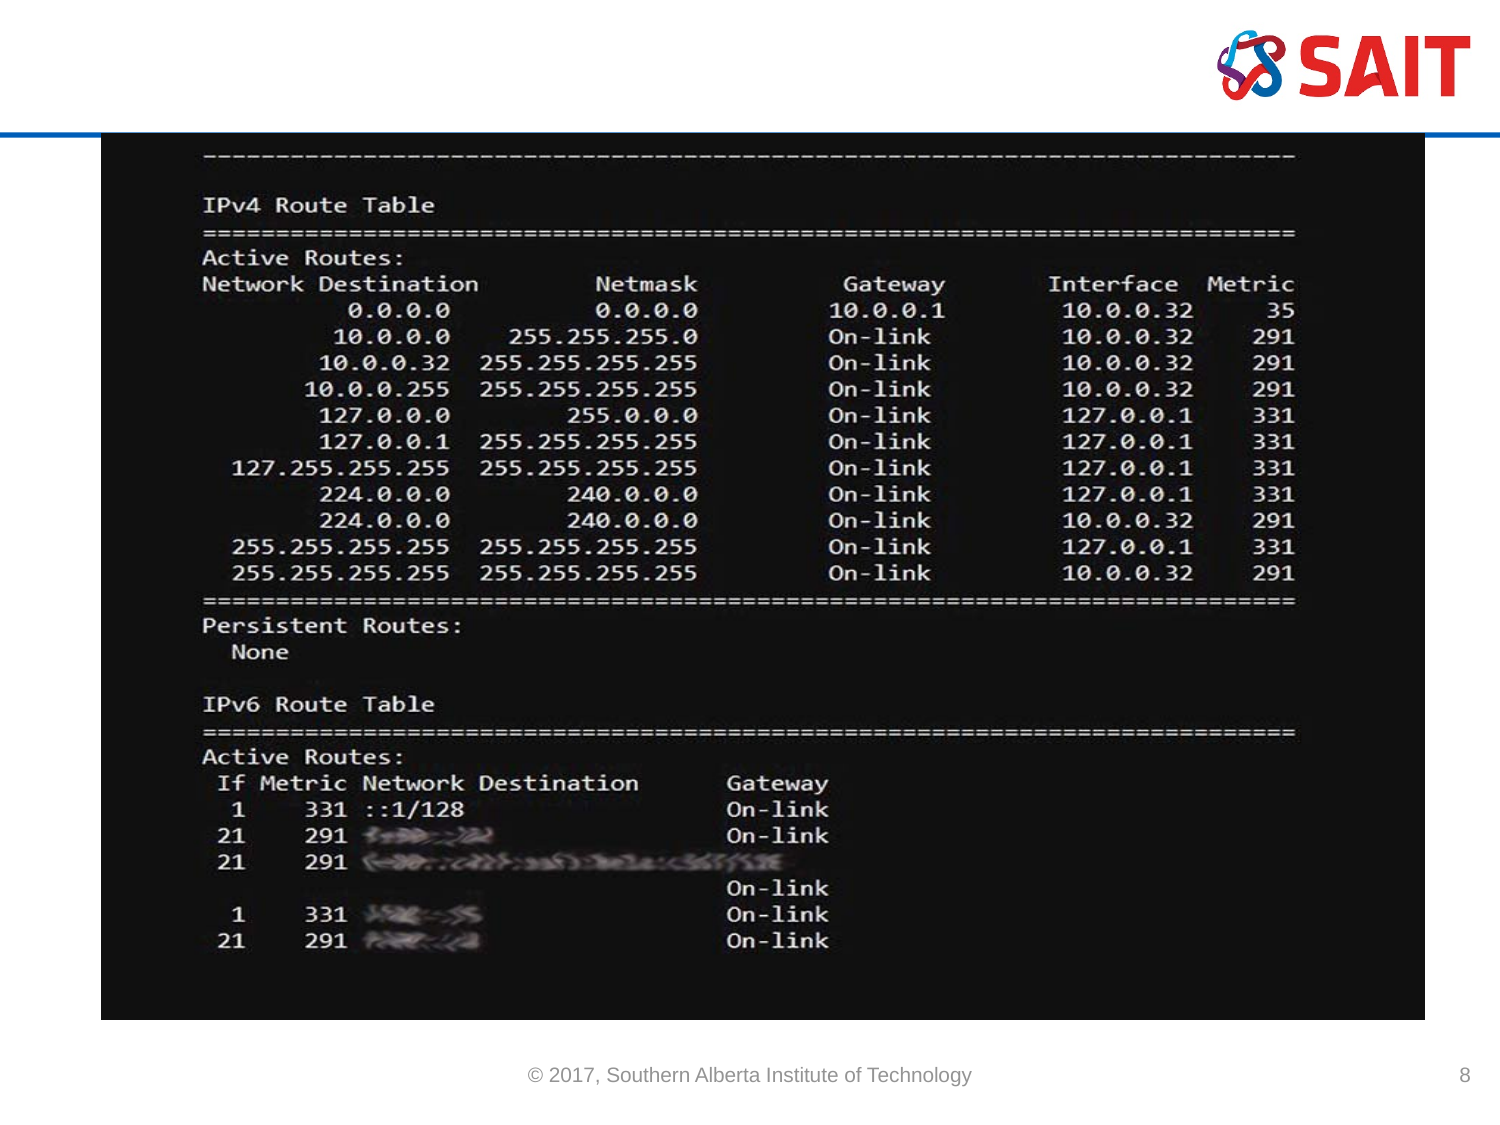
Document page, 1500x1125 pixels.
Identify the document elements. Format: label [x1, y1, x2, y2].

list [101, 133, 1425, 1020]
picture [1187, 0, 1500, 130]
